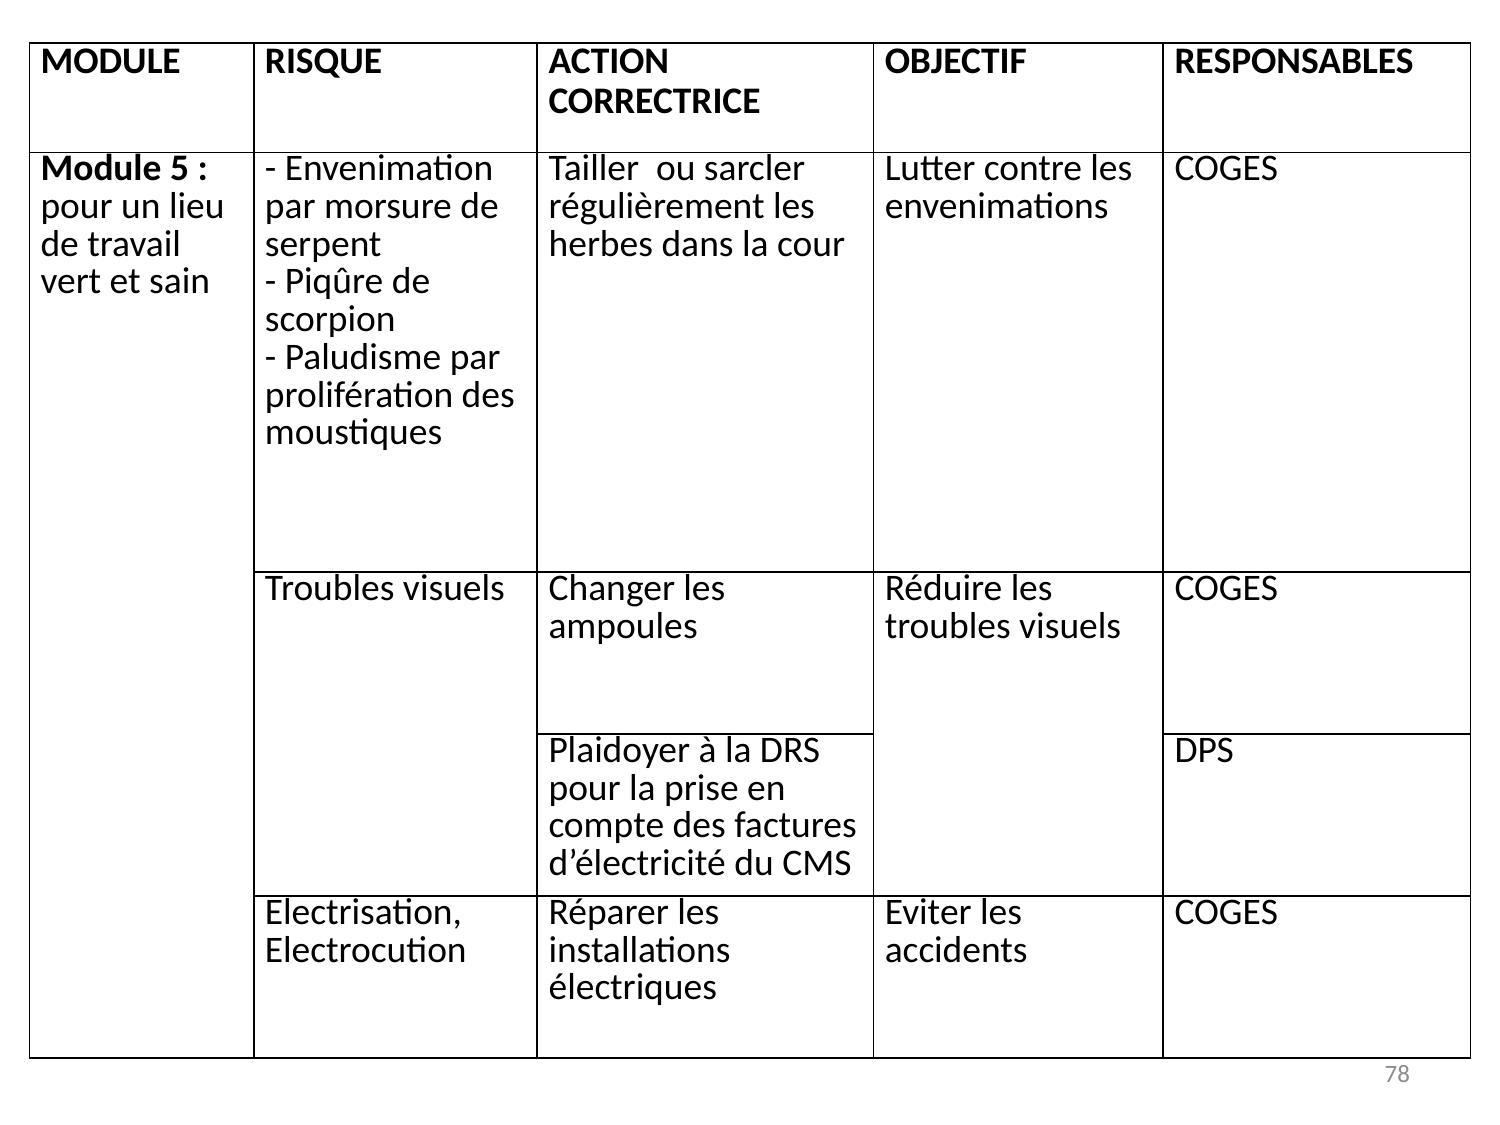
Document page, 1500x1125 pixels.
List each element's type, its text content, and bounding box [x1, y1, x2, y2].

table_cell Réduire les troubles visuels [874, 573, 1162, 895]
table_cell Module 5 : pour un lieu de travail vert et sain [30, 153, 253, 1057]
table_cell Plaidoyer à la DRS pour la prise en compte des factures d’électricité du CMS [538, 735, 873, 895]
table_cell Changer les ampoules [538, 573, 873, 733]
table_cell Electrisation, Electrocution [255, 897, 536, 1057]
table_header OBJECTIF [874, 44, 1162, 152]
table_cell DPS [1164, 735, 1470, 895]
table_cell Lutter contre les envenimations [874, 153, 1162, 571]
table_cell Eviter les accidents [874, 897, 1162, 1057]
table_cell COGES [1164, 153, 1470, 571]
table_cell Tailler ou sarcler régulièrement les herbes dans la cour [538, 153, 873, 571]
slide_number 78 [1074, 1042, 1425, 1103]
table_header MODULE [30, 44, 253, 152]
table_cell - Envenimation par morsure de serpent - Piqûre de scorpion - Paludisme par prolifération des moustiques [255, 153, 536, 571]
table_cell COGES [1164, 573, 1470, 733]
table_header RESPONSABLES [1164, 44, 1470, 152]
table_header RISQUE [255, 44, 536, 152]
table_cell Troubles visuels [255, 573, 536, 895]
table_header ACTION CORRECTRICE [538, 44, 873, 152]
table_cell COGES [1164, 897, 1470, 1057]
table_cell Réparer les installations électriques [538, 897, 873, 1057]
